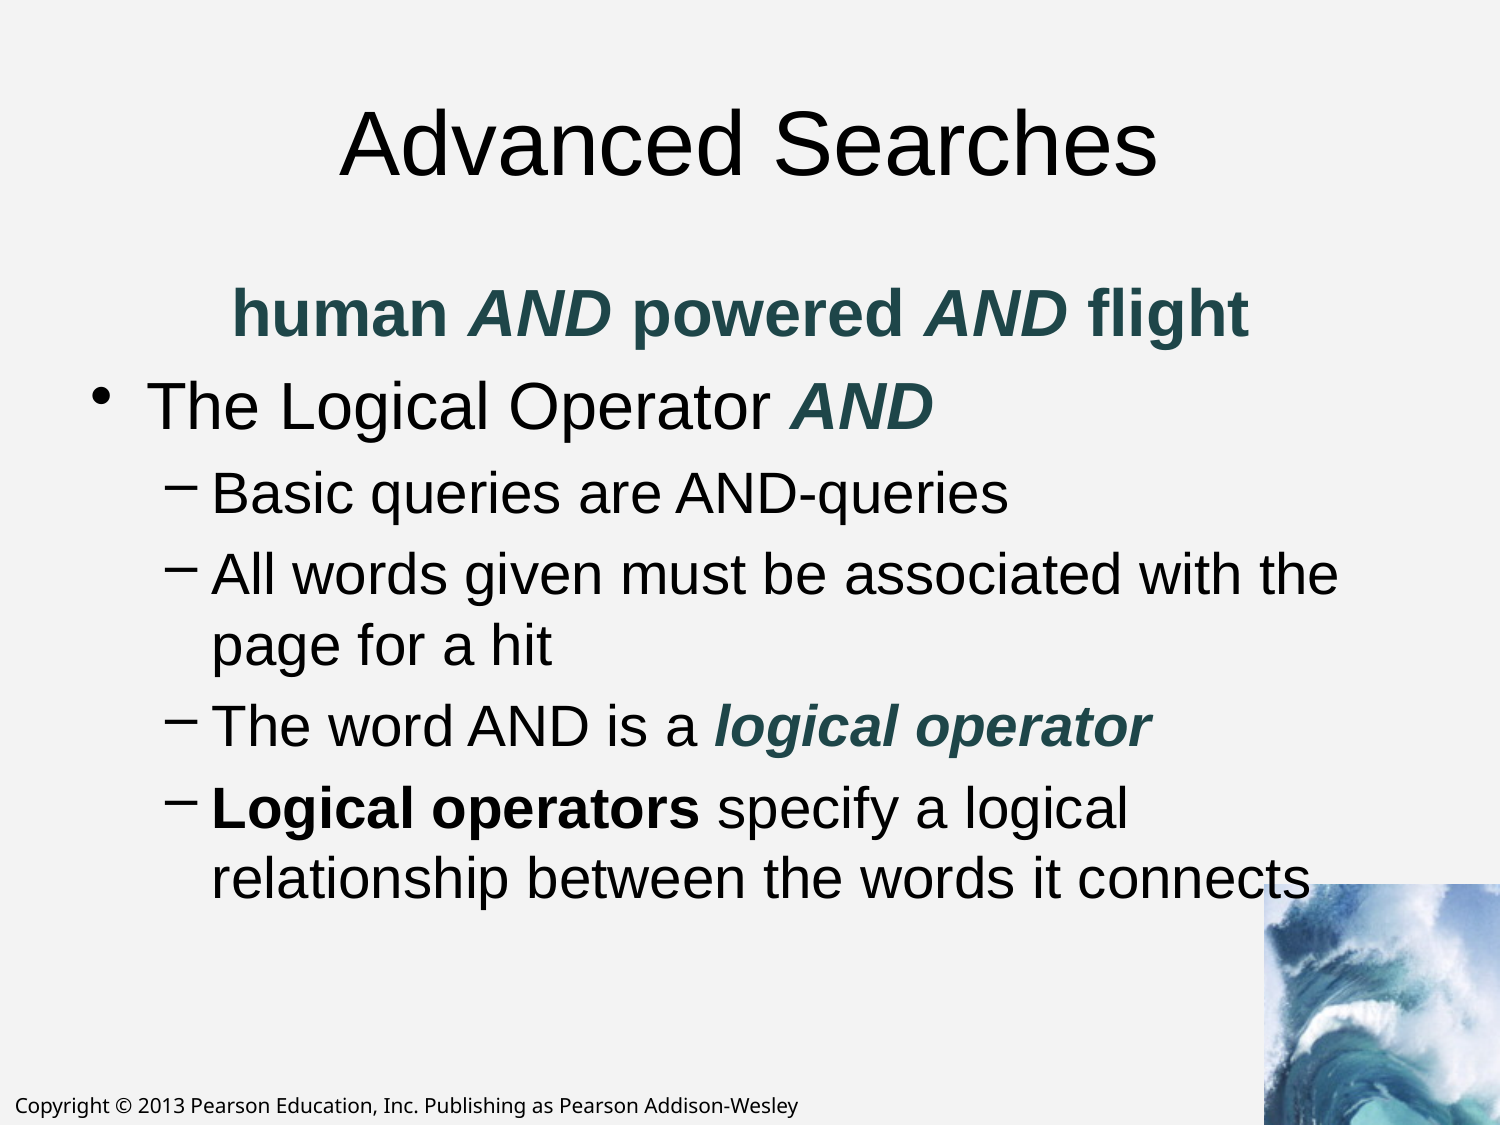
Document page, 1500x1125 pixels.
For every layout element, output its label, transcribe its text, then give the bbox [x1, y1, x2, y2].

title Advanced Searches [74, 44, 1426, 233]
list human AND powered AND flight The Logical Operator AND Basic queries are AND-queries All words given must be associated with the page for a hit The word AND is a logical operator Logical operators specify a logical relationship between the words it connects [74, 262, 1426, 1006]
picture [1264, 884, 1500, 1125]
